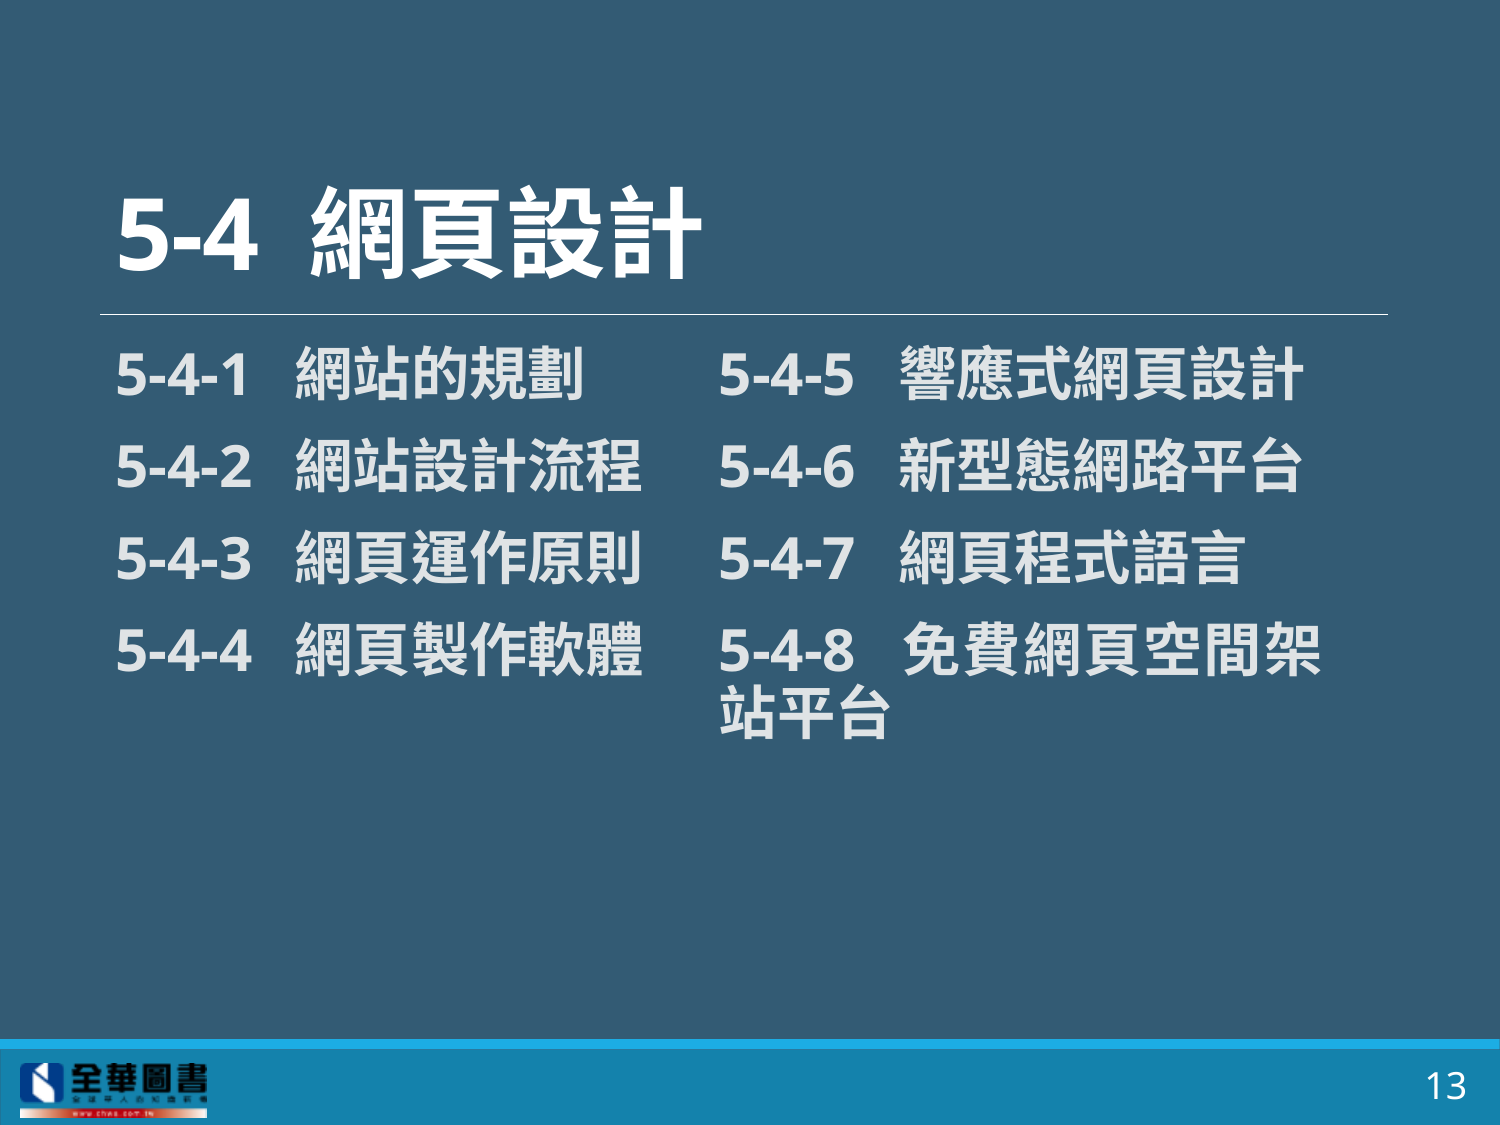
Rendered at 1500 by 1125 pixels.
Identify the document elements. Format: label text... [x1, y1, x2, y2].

picture [20, 1063, 207, 1118]
slide_number 13 [1320, 1057, 1483, 1118]
list 5-4-1 網站的規劃 5-4-2 網站設計流程 5-4-3 網頁運作原則 5-4-4 網頁製作軟體 5-4-5 響應式網頁設計 5-4-6 新型態網路平台 5-4-7 網頁程式語言 5-4-8 免費網頁空間架站平台 [100, 338, 1338, 764]
title 5-4 網頁設計 [100, 47, 1447, 299]
